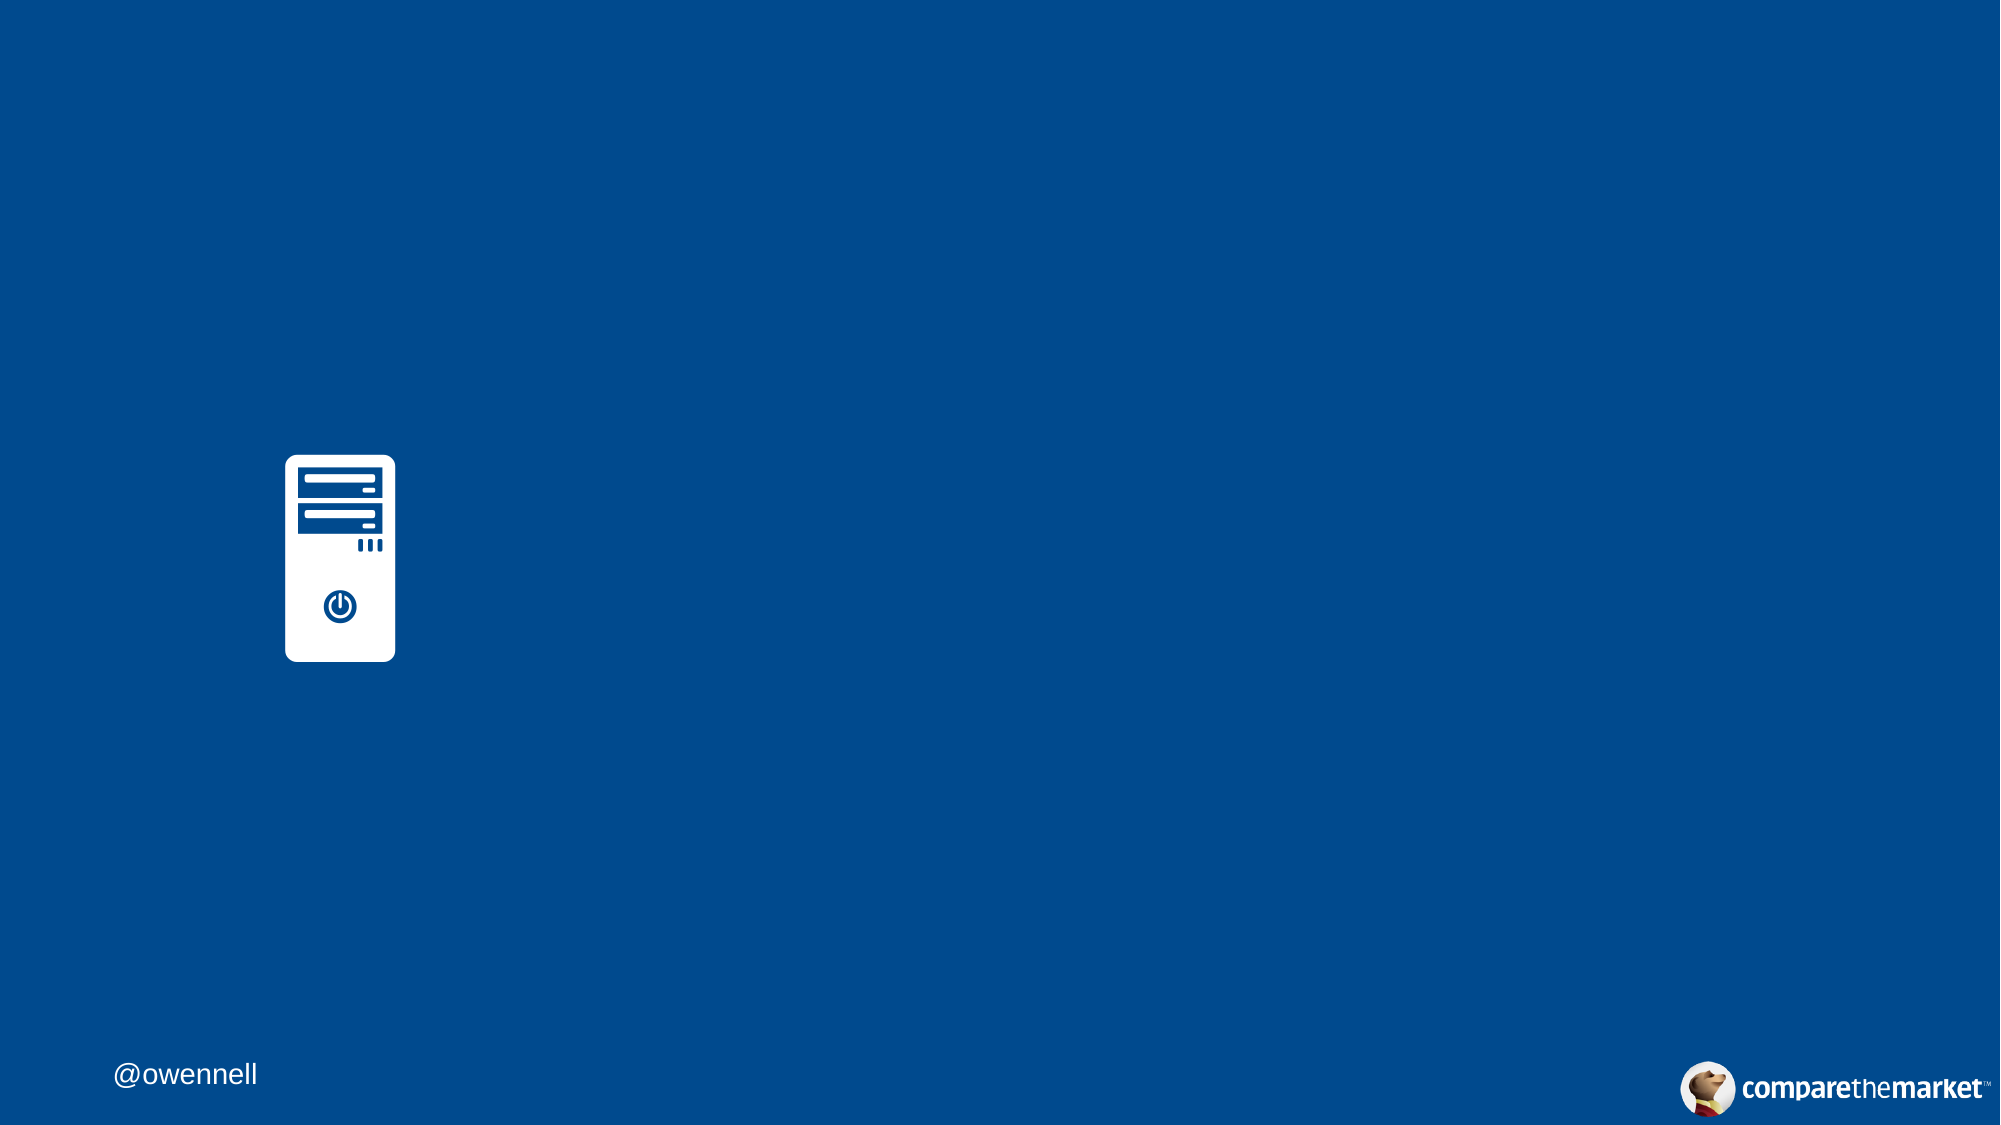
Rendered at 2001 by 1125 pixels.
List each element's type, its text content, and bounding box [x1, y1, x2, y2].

picture [1680, 1061, 1991, 1117]
title 🙂🙂🙂🙂🖥 [275, 521, 1725, 604]
slide_number @owennell [99, 1042, 567, 1103]
